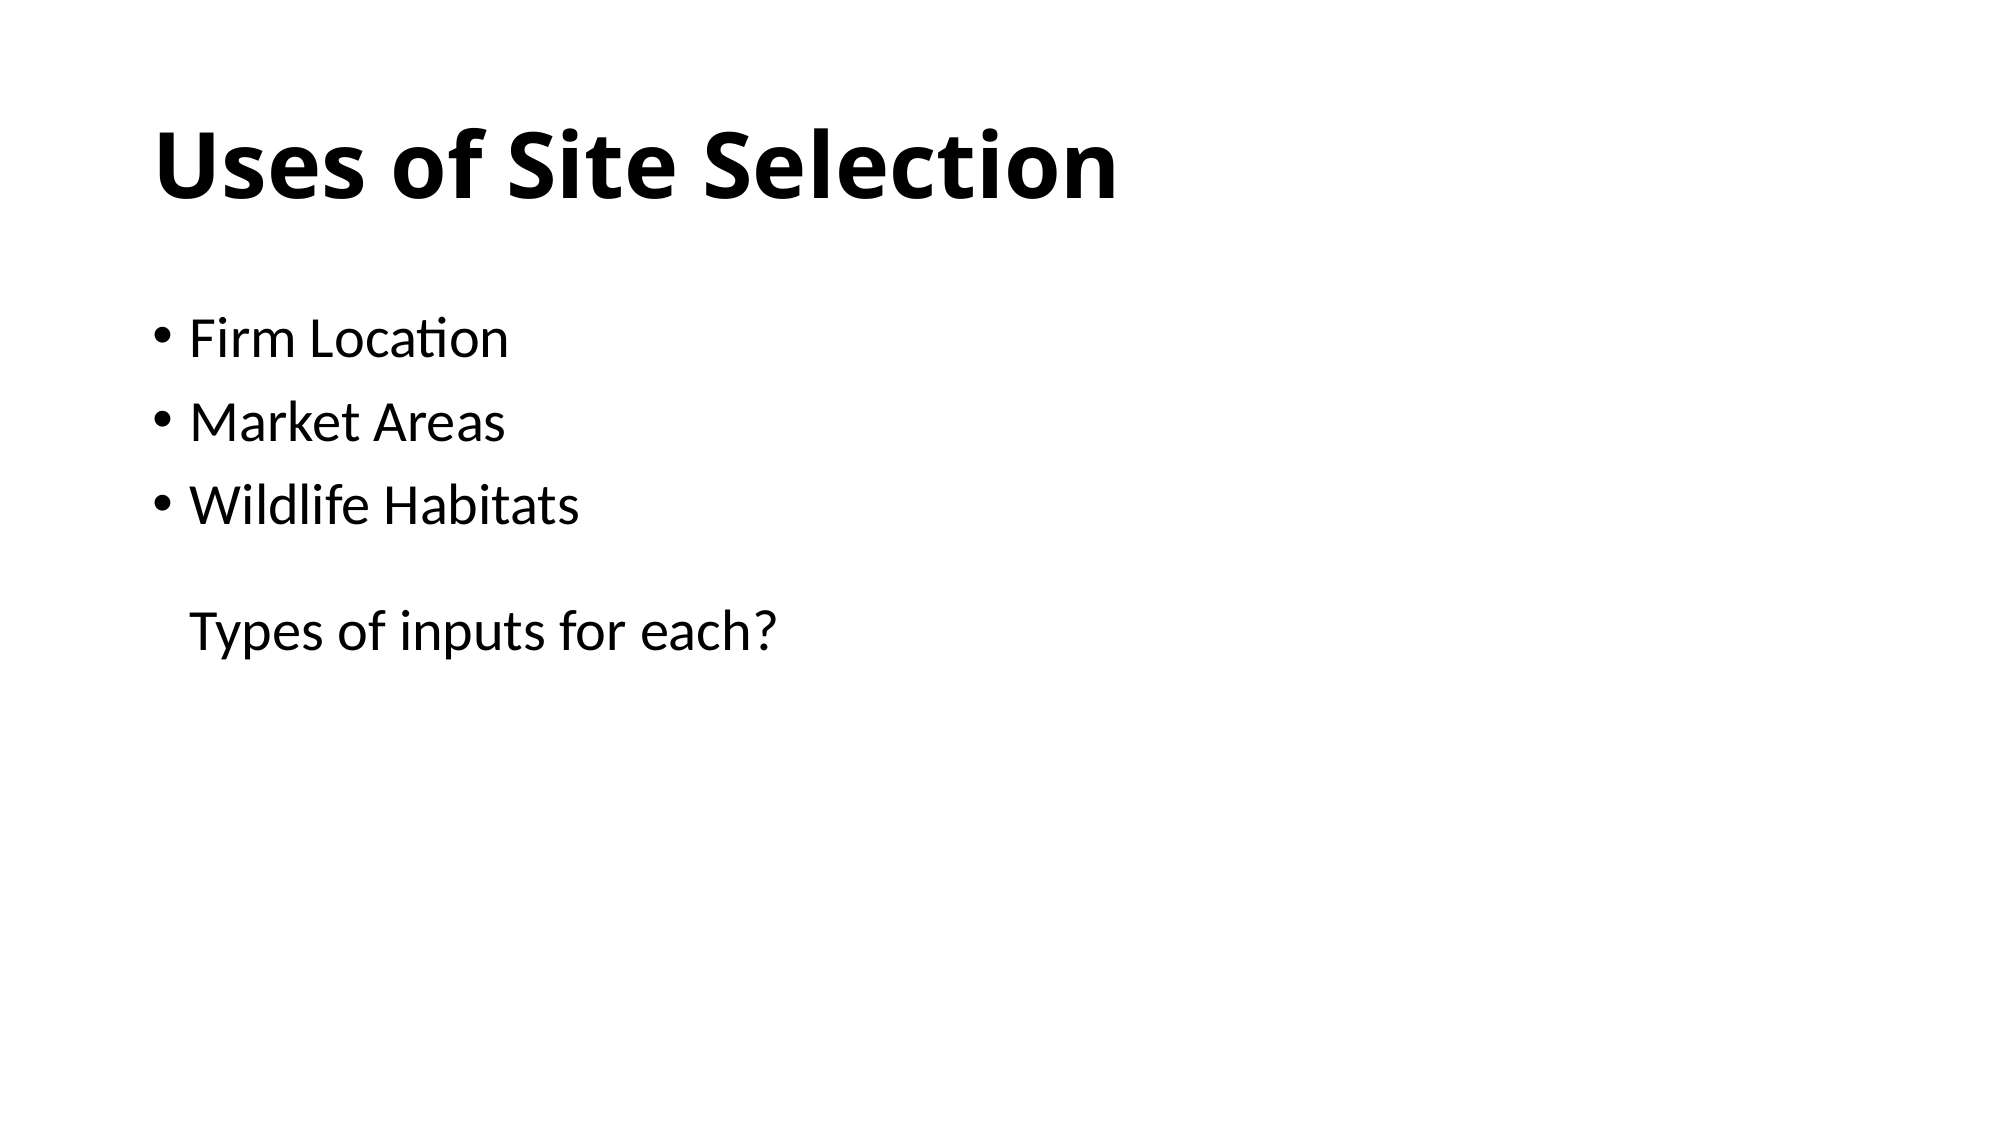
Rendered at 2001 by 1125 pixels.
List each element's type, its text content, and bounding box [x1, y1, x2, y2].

title Uses of Site Selection [137, 59, 1863, 278]
list Firm Location Market Areas Wildlife Habitats Types of inputs for each? [137, 299, 1863, 1014]
